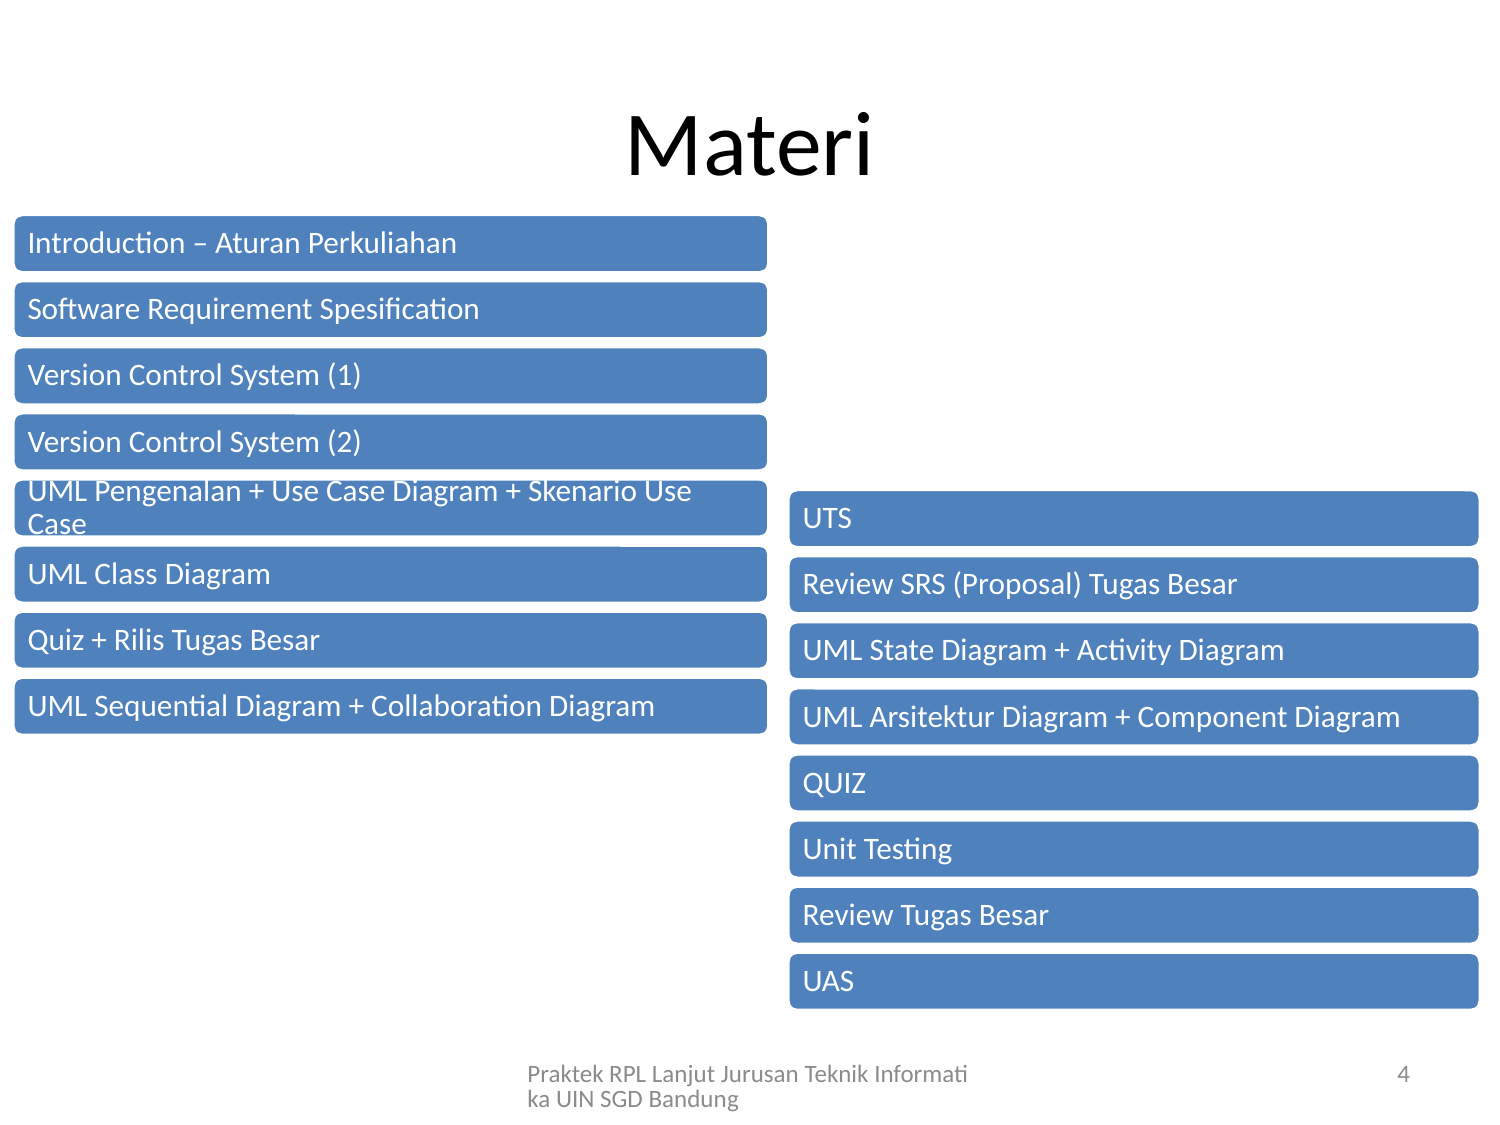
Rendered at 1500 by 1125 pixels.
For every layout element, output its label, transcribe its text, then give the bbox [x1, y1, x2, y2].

footer Praktek RPL Lanjut Jurusan Teknik Informatika UIN SGD Bandung [512, 1042, 988, 1103]
slide_number 4 [1074, 1042, 1425, 1103]
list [12, 99, 770, 851]
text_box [787, 487, 1481, 1013]
title Materi [75, 45, 1425, 233]
